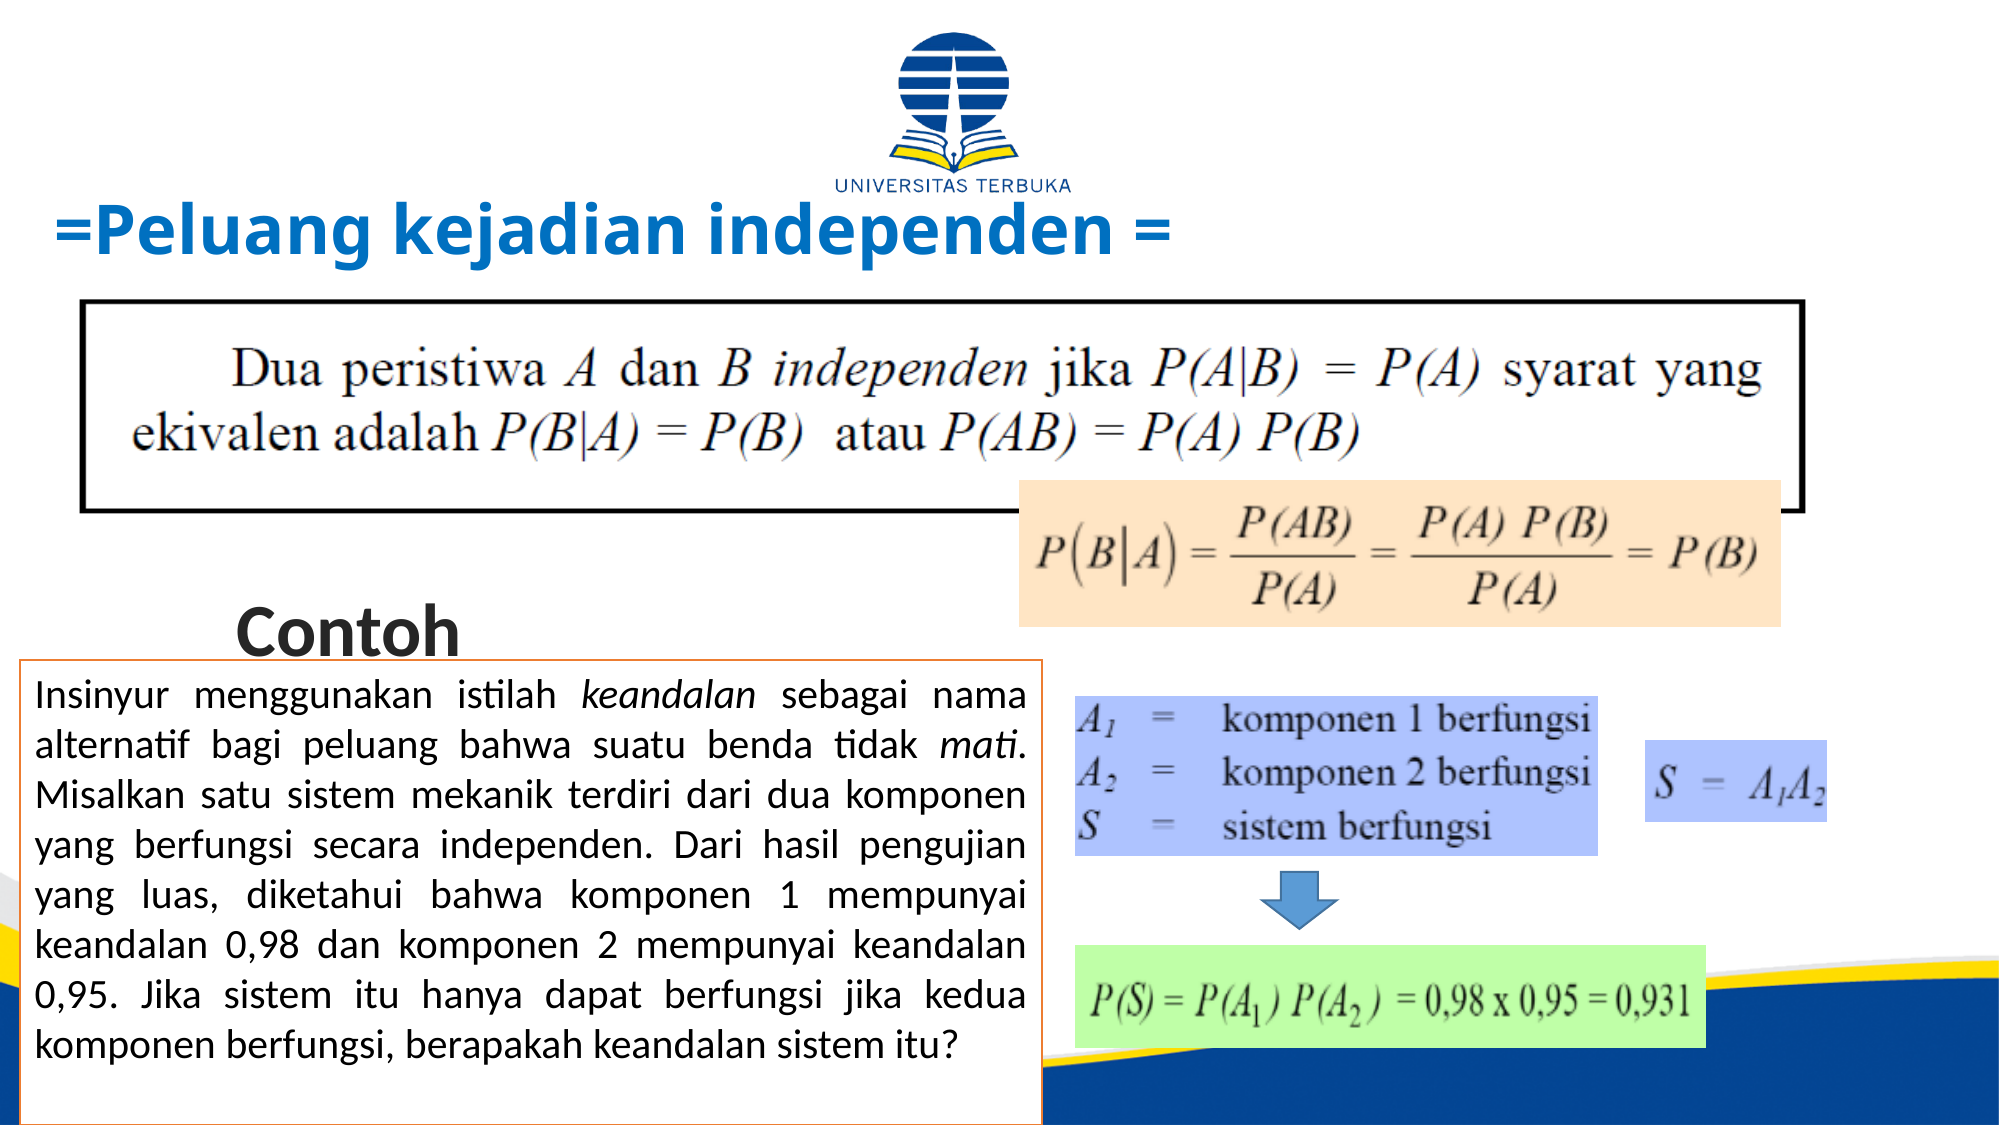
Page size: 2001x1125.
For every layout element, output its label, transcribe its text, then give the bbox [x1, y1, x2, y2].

picture [1645, 740, 1827, 823]
picture [0, 871, 2000, 1125]
text_box Contoh [221, 573, 478, 679]
picture [1075, 696, 1598, 856]
title =Peluang kejadian independen = [39, 187, 1765, 278]
picture [69, 287, 1815, 627]
text_box Insinyur menggunakan istilah keandalan sebagai nama alternatif bagi peluang bahwa suatu benda tidak mati. Misalkan satu sistem mekanik terdiri dari dua komponen yang berfungsi secara independen. Dari hasil pengujian yang luas, diketahui bahwa komponen 1 mempunyai keandalan 0,98 dan komponen 2 mempunyai keandalan 0,95. Jika sistem itu hanya dapat berfungsi jika kedua komponen berfungsi, berapakah keandalan sistem itu? [19, 659, 1043, 871]
picture [831, 0, 1076, 225]
